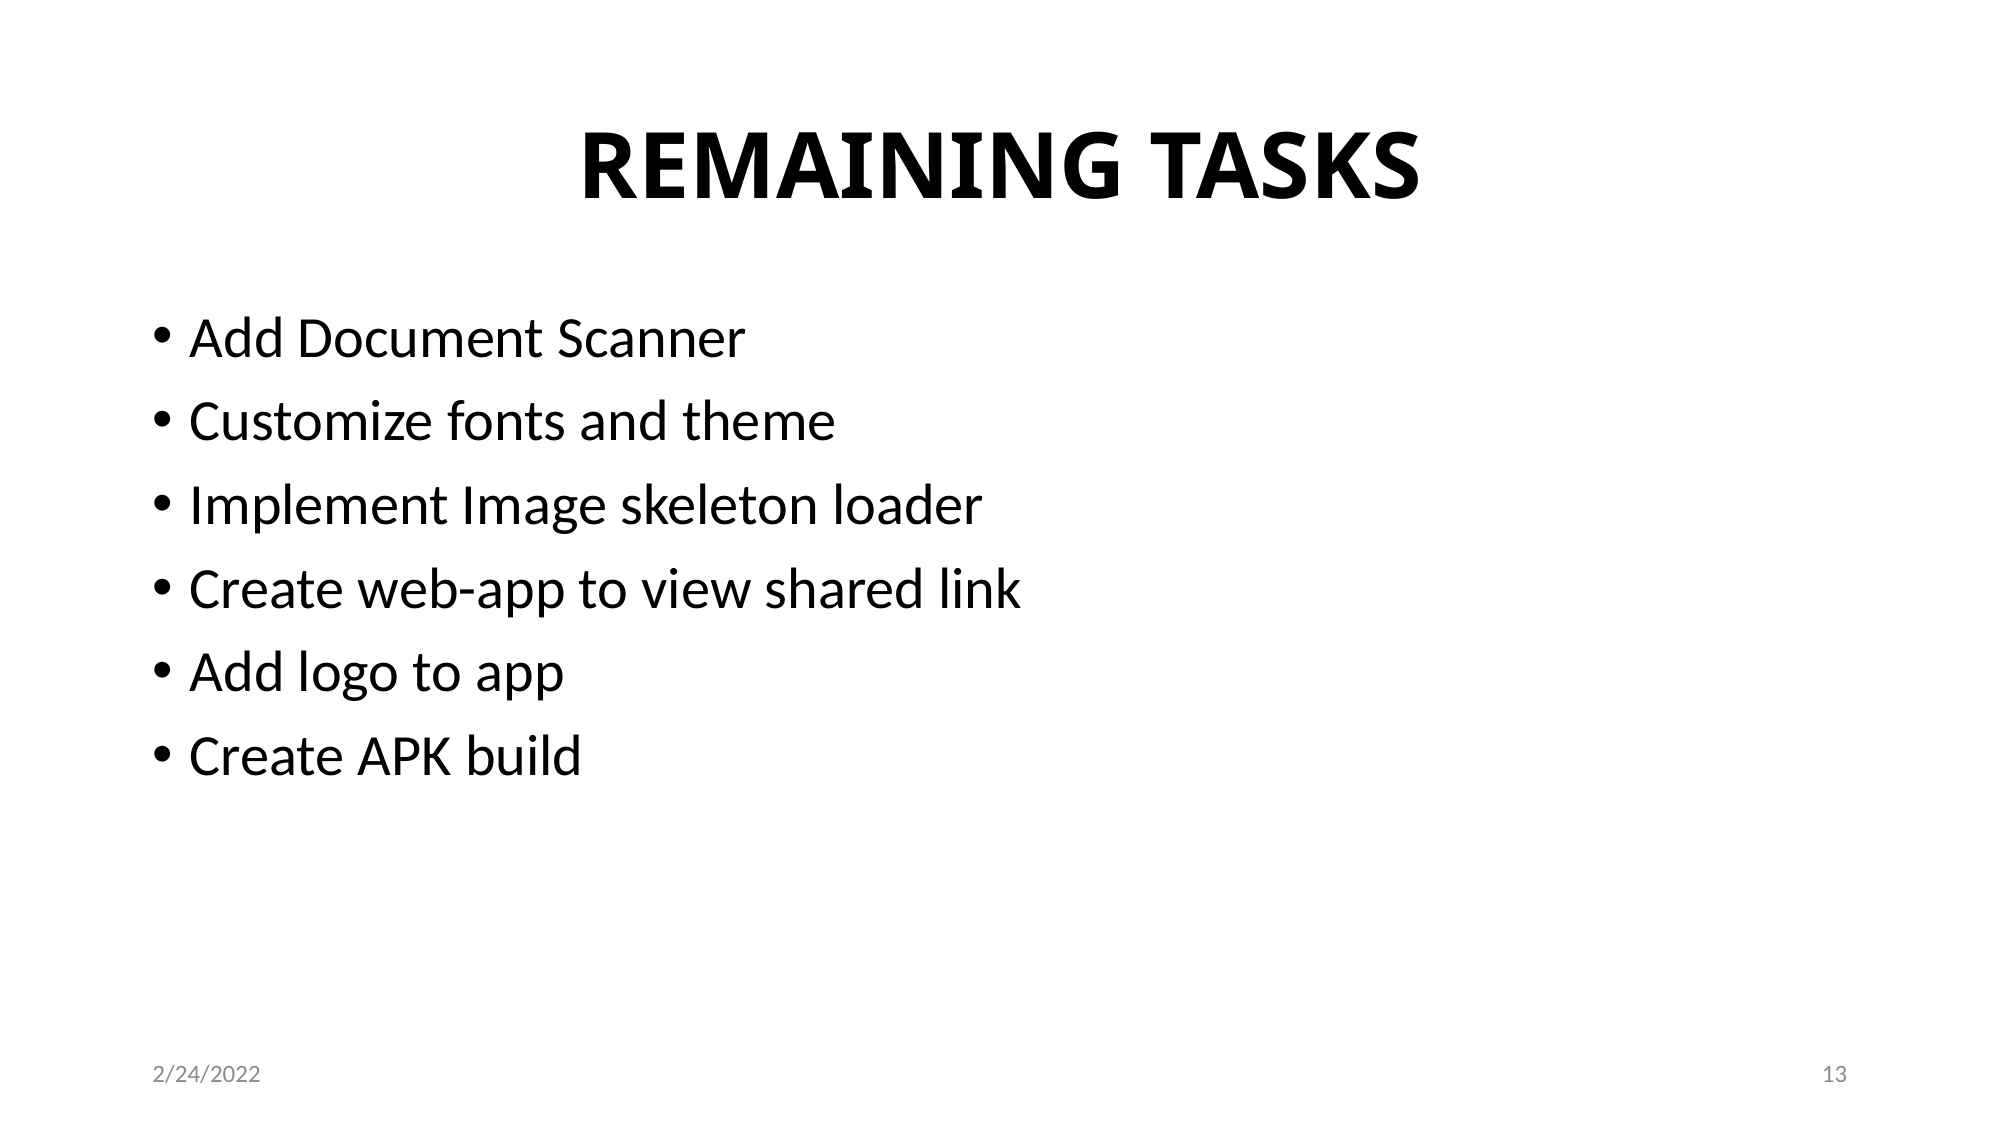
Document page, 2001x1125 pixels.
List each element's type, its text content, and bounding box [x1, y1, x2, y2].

title REMAINING TASKS [137, 59, 1863, 278]
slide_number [137, 1042, 588, 1103]
slide_number 12 [1412, 1042, 1863, 1103]
list Add Document Scanner Customize fonts and theme Implement Image skeleton loader Create web-app to view shared link Add logo to app Create APK build [137, 299, 1863, 1014]
